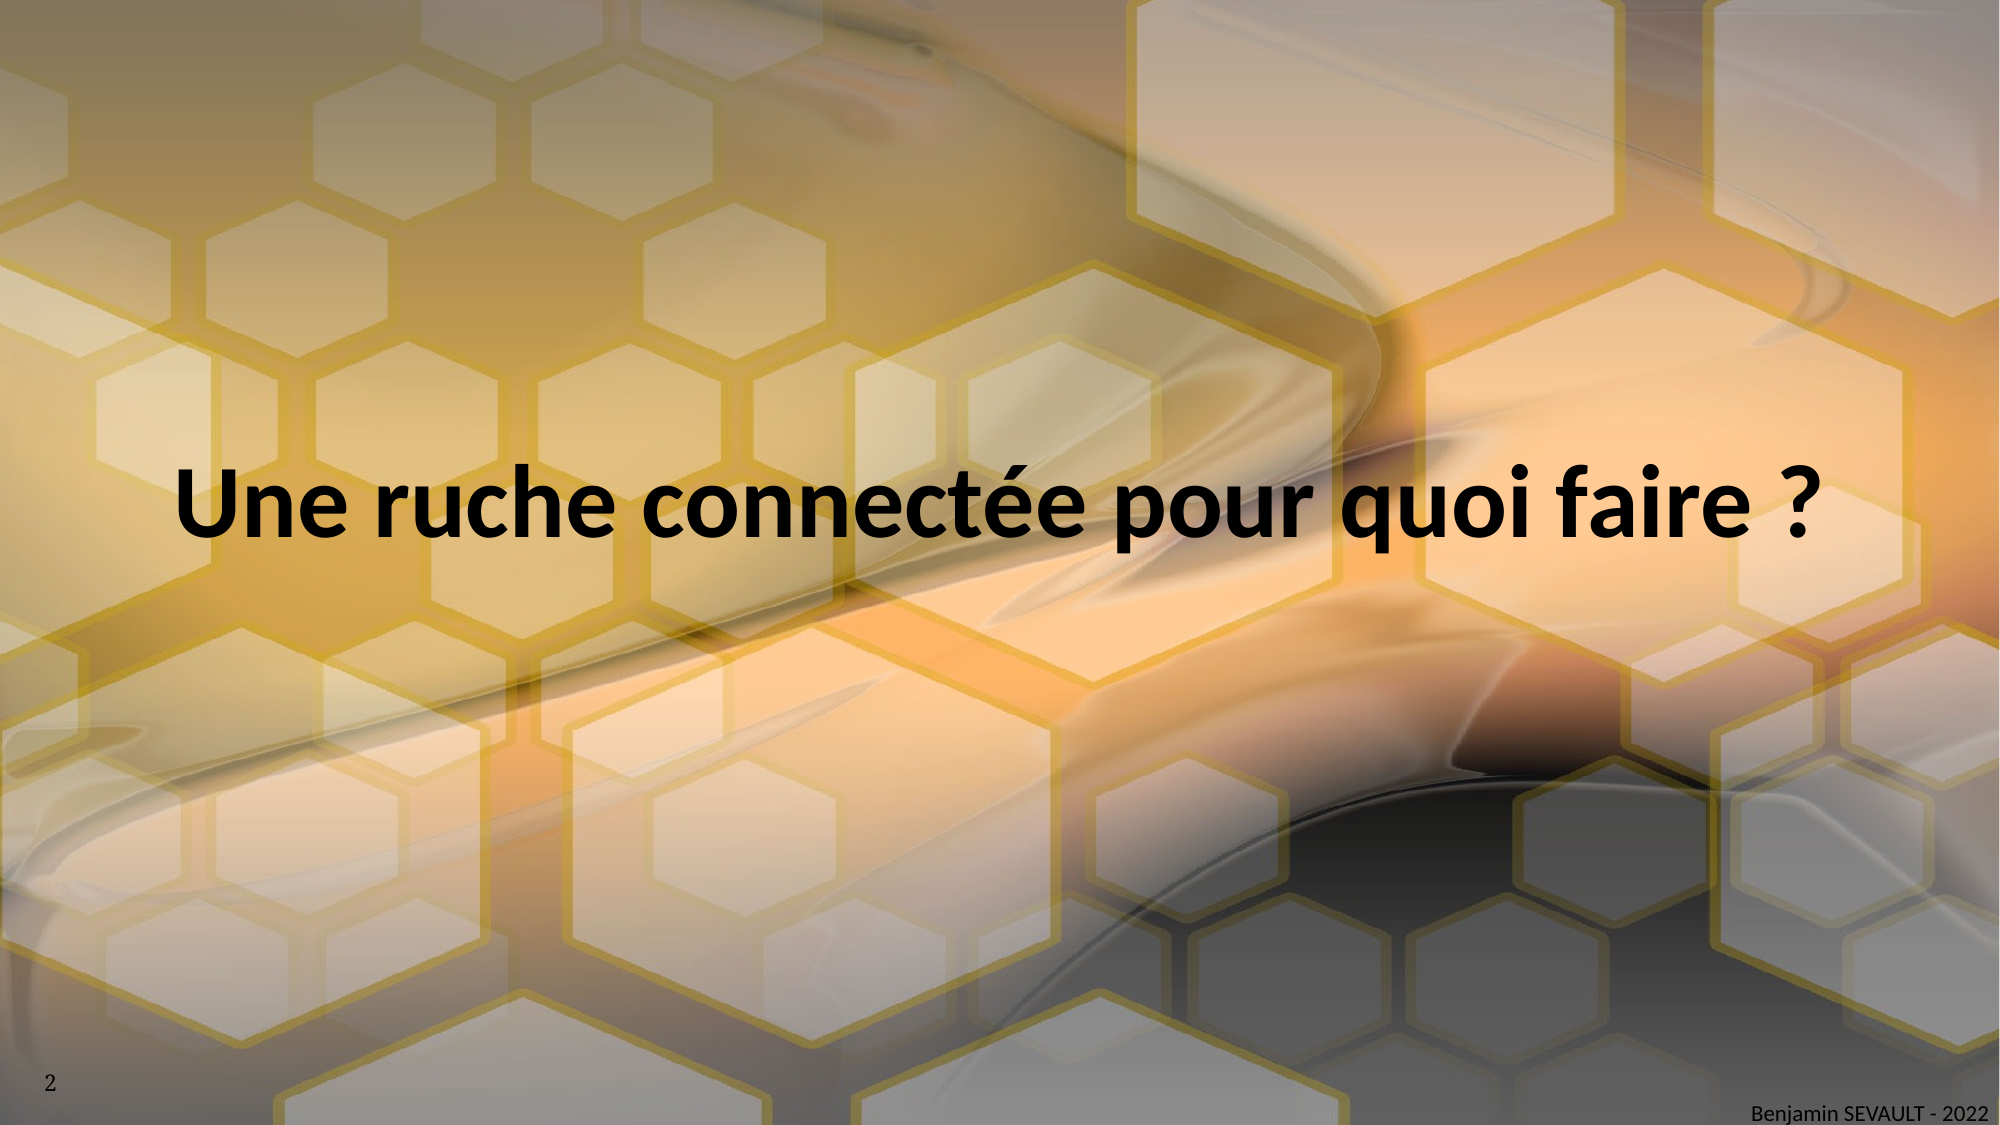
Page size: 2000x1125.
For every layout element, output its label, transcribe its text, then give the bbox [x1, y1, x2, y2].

slide_number 2 [0, 1053, 72, 1114]
text_box Une ruche connectée pour quoi faire ? [154, 426, 1846, 566]
picture [0, 0, 2000, 1125]
text_box Benjamin SEVAULT - 2022 [1720, 1082, 2000, 1125]
